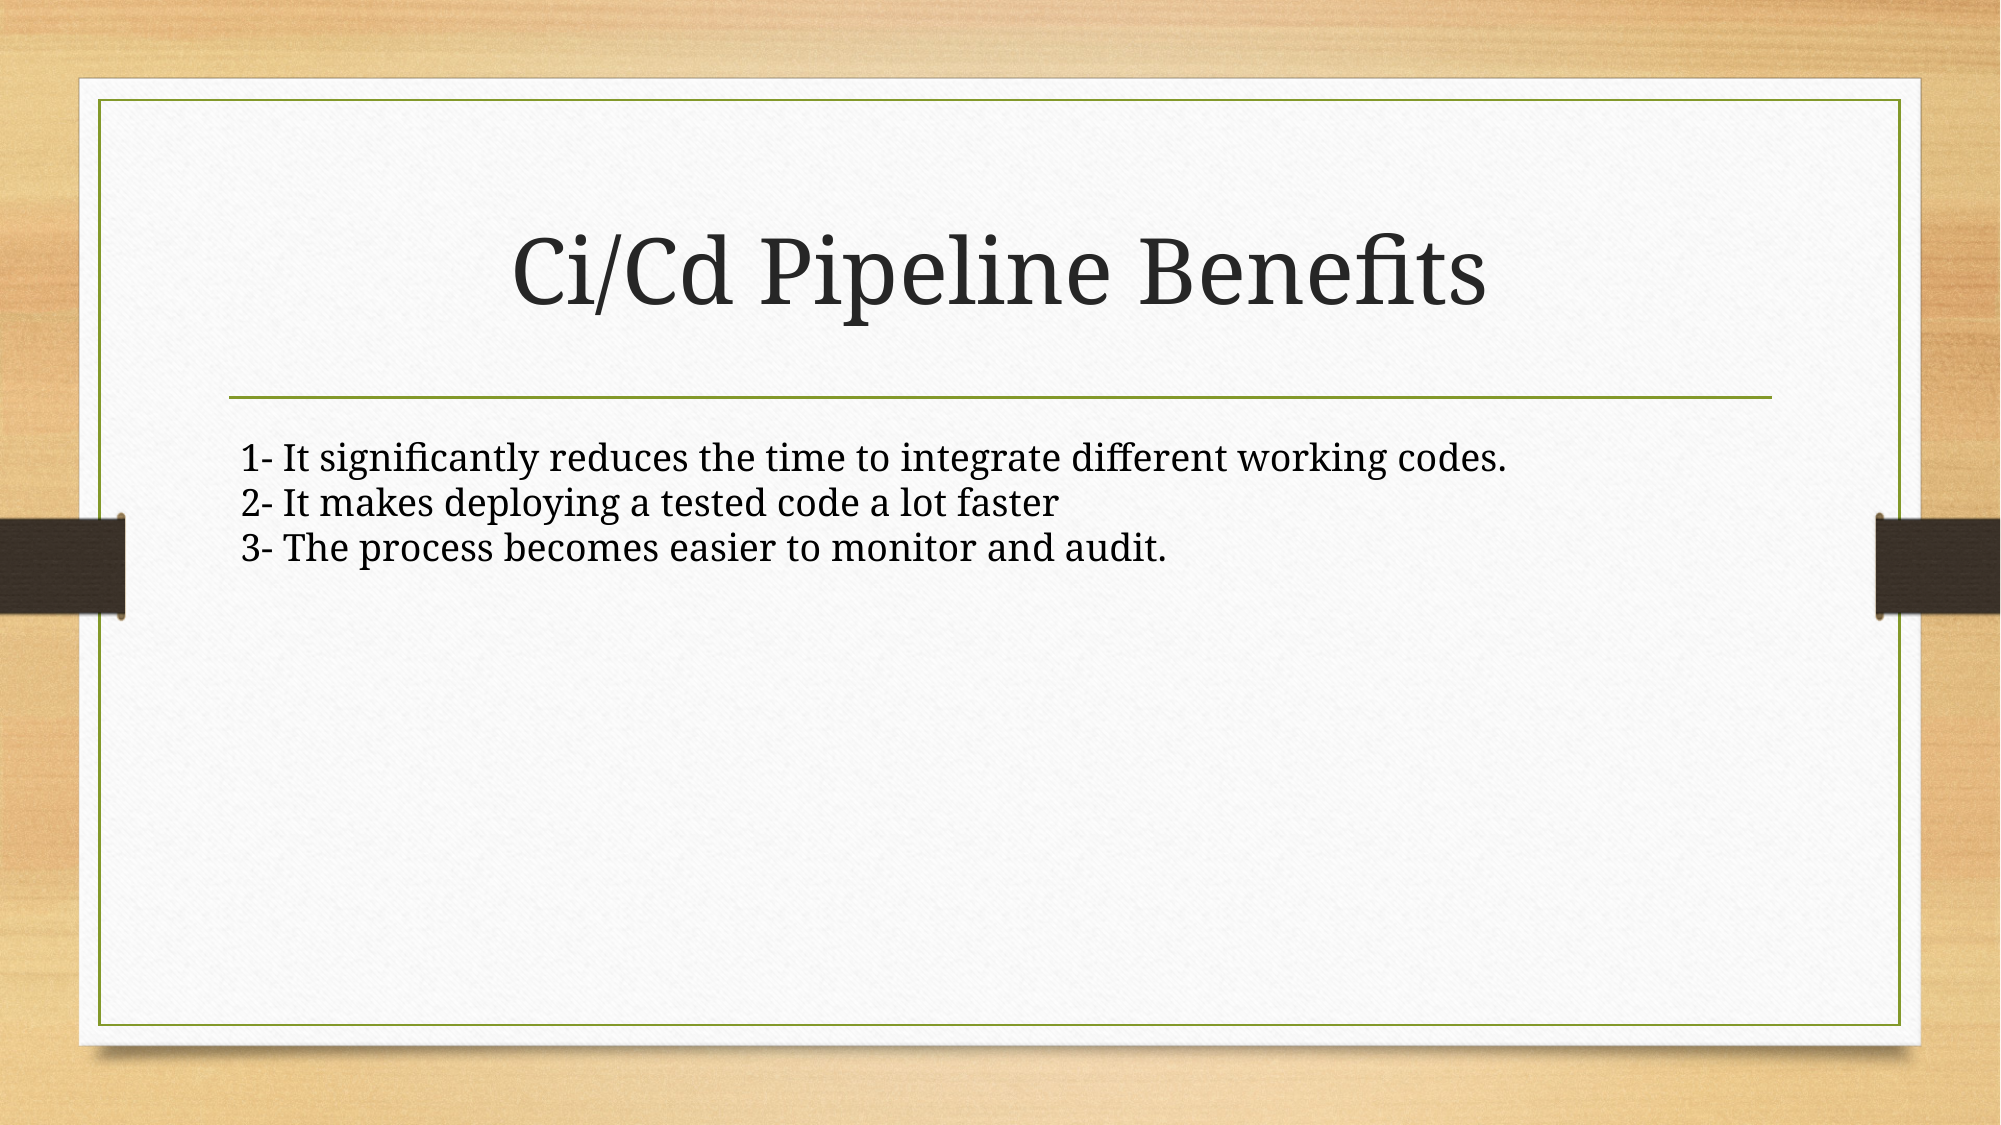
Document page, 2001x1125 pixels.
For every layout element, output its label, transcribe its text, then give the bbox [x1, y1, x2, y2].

text_box 1- It significantly reduces the time to integrate different working codes. 2- It makes deploying a tested code a lot faster 3- The process becomes easier to monitor and audit. [225, 427, 1696, 577]
title Ci/Cd Pipeline Benefits [212, 161, 1788, 375]
picture [0, 0, 2001, 1125]
